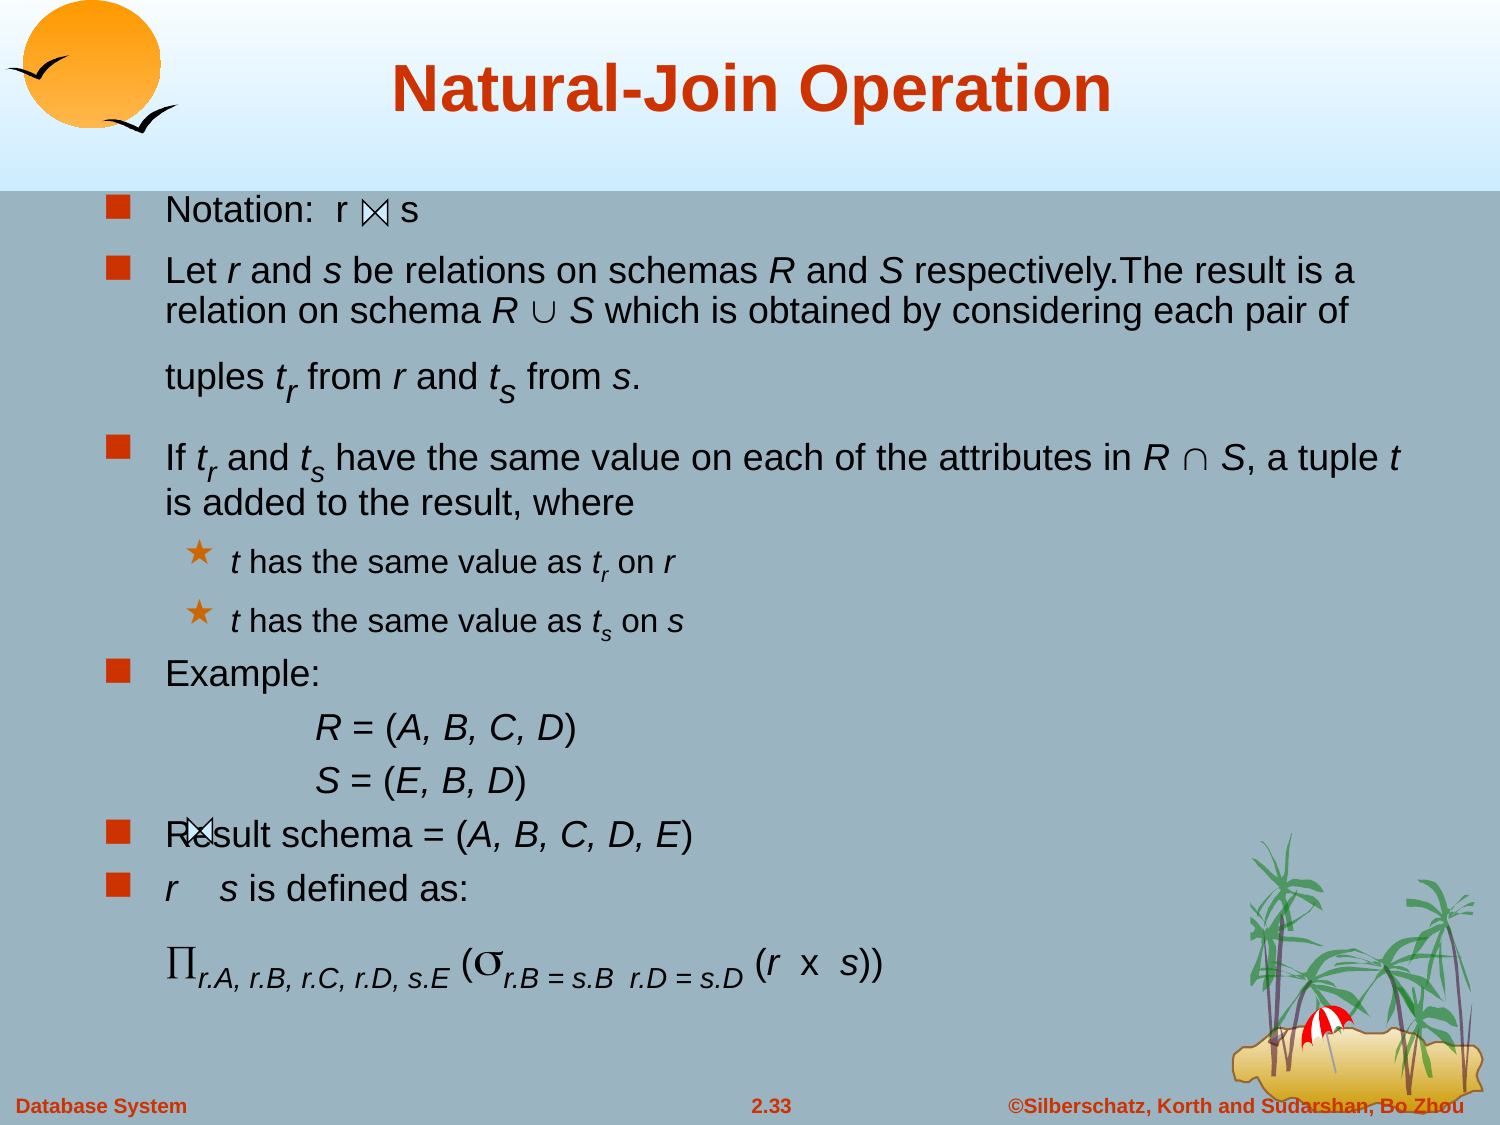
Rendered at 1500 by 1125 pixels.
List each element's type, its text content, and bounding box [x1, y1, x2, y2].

text_box [187, 818, 213, 844]
text_box [362, 200, 388, 226]
list Notation: r s Let r and s be relations on schemas R and S respectively.The result is a relation on schema R  S which is obtained by considering each pair of tuples tr from r and ts from s. If tr and ts have the same value on each of the attributes in R  S, a tuple t is added to the result, where t has the same value as tr on r t has the same value as ts on s Example: R = (A, B, C, D) S = (E, B, D) Result schema = (A, B, C, D, E) r s is defined as: r.A, r.B, r.C, r.D, s.E (r.B = s.B r.D = s.D (r x s)) [93, 182, 1425, 983]
title Natural-Join Operation [90, 32, 1416, 134]
